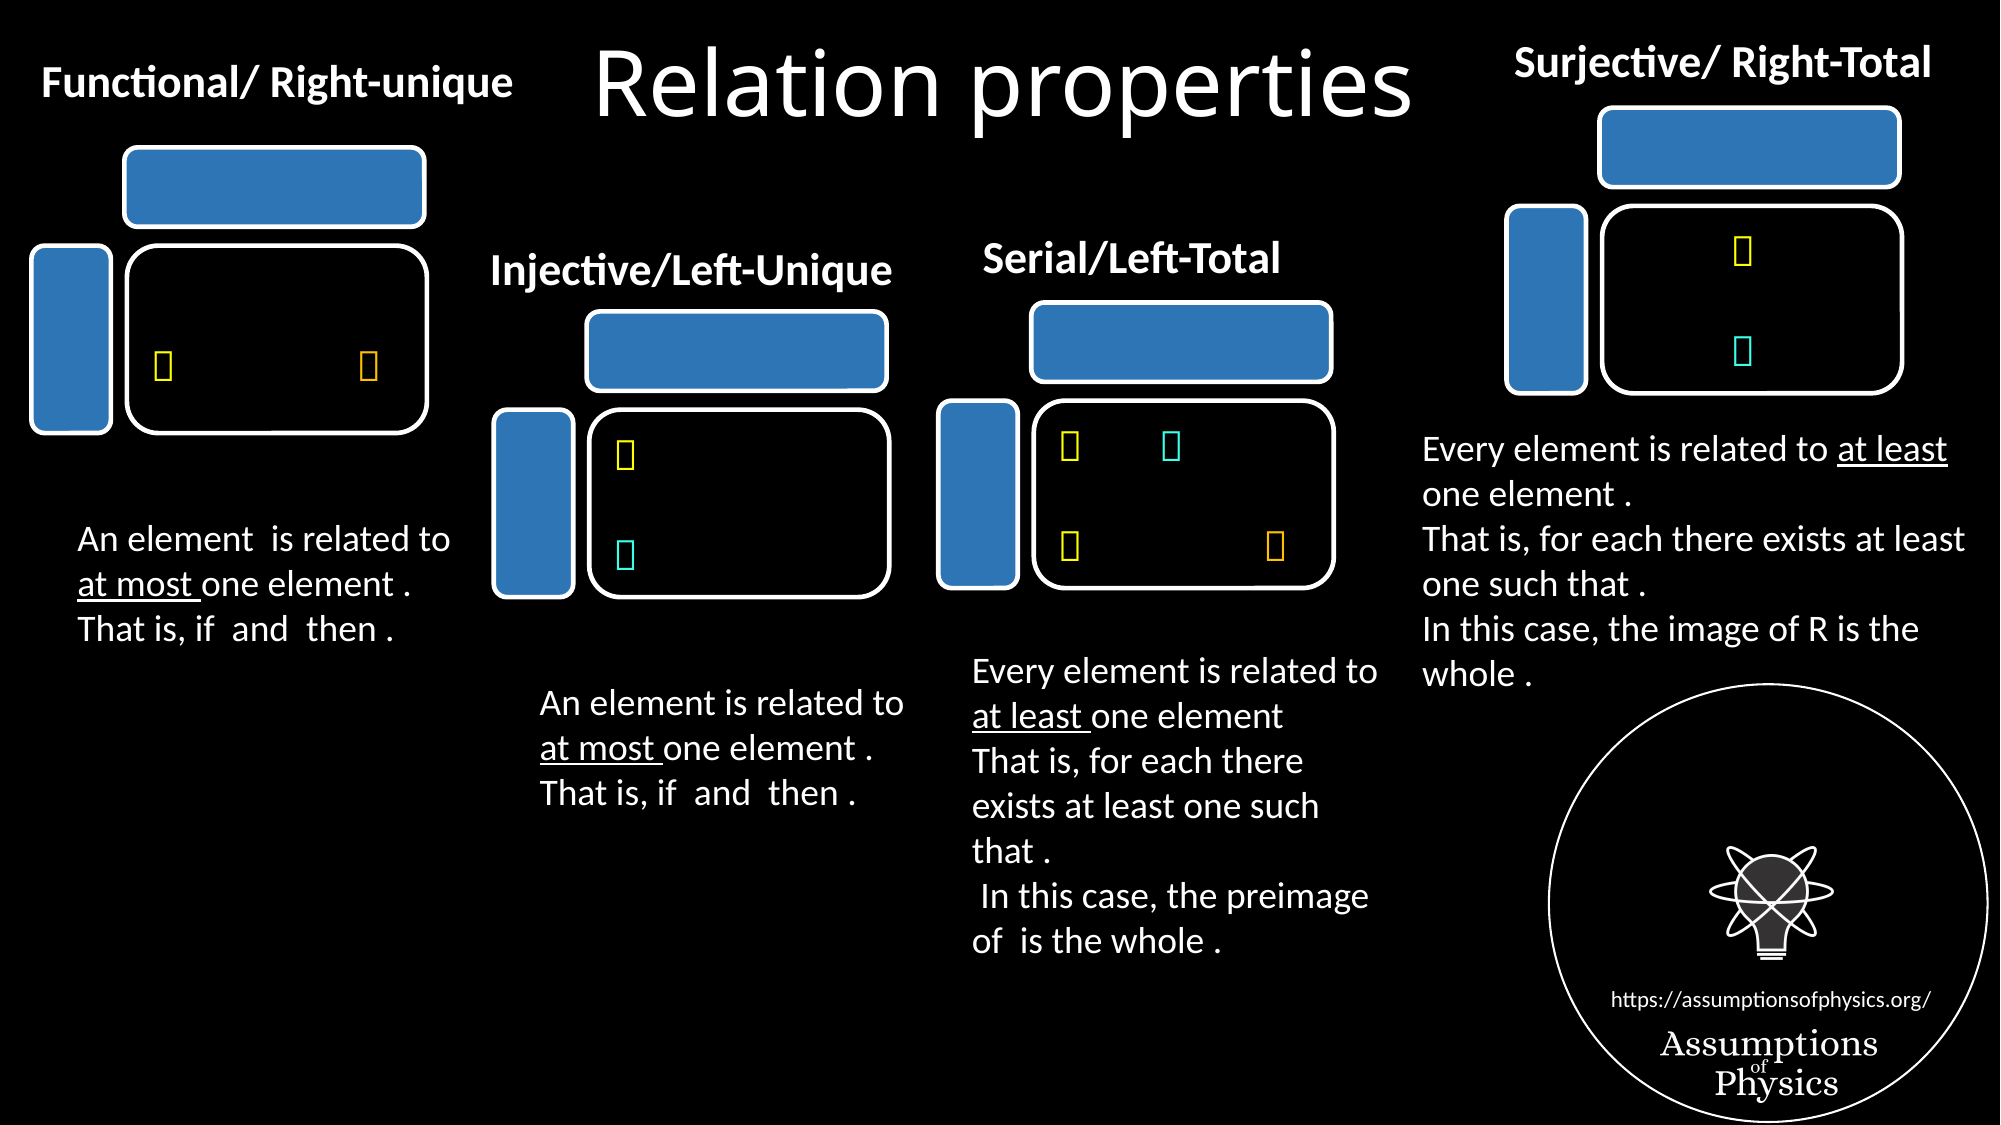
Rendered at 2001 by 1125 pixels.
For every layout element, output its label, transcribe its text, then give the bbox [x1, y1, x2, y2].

picture [1660, 1029, 1877, 1103]
text_box Injective/Left-Unique [475, 232, 909, 303]
title Relation properties [20, 13, 1987, 161]
text_box Serial/Left-Total [968, 220, 1297, 290]
text_box     [1032, 399, 1335, 590]
text_box Surjective/ Right-Total [1440, 24, 2000, 95]
text_box Functional/ Right-unique [0, 44, 574, 115]
picture [1709, 846, 1834, 960]
text_box   [588, 408, 891, 599]
text_box   [125, 244, 428, 435]
text_box   [1601, 204, 1904, 395]
